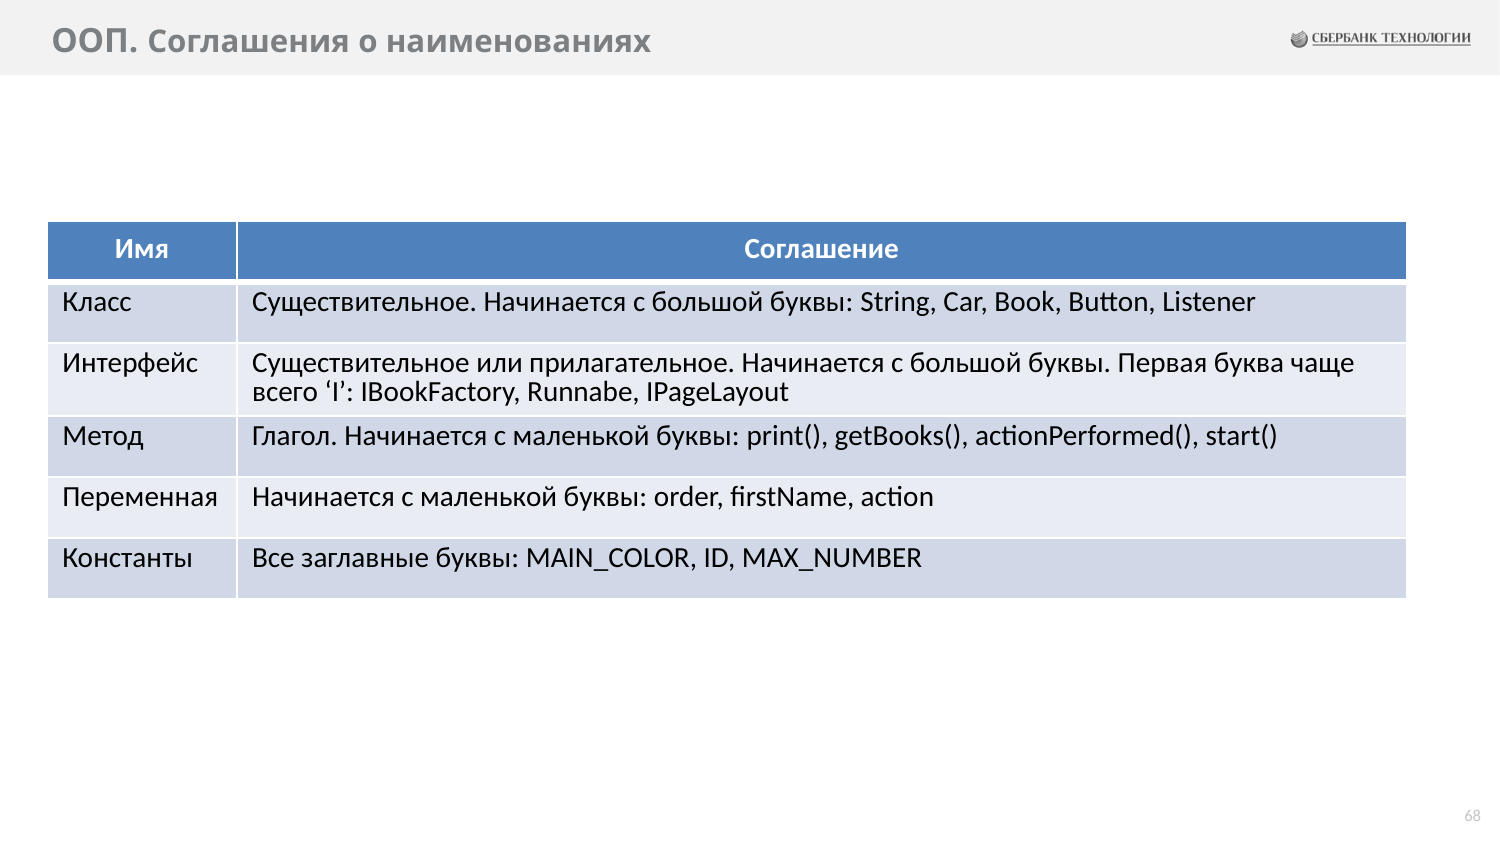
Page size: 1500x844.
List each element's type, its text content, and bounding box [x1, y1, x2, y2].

table_cell Глагол. Начинается с маленькой буквы: print(), getBooks(), actionPerformed(), start() [238, 417, 1406, 476]
list [39, 110, 1478, 812]
table_cell Класс [48, 285, 236, 342]
table_header Соглашение [238, 222, 1406, 279]
table_cell Существительное или прилагательное. Начинается с большой буквы. Первая буква чаще всего ‘I’: IBookFactory, Runnabe, IPageLayout [238, 344, 1406, 415]
table_cell Начинается с маленькой буквы: order, firstName, action [238, 478, 1406, 537]
table_header Имя [48, 222, 236, 279]
table_cell Все заглавные буквы: MAIN_COLOR, ID, MAX_NUMBER [238, 539, 1406, 598]
table_cell Переменная [48, 478, 236, 537]
slide_number 68 [1142, 791, 1493, 837]
table_cell Существительное. Начинается с большой буквы: String, Car, Book, Button, Listener [238, 285, 1406, 342]
table_cell Метод [48, 417, 236, 476]
title ООП. Соглашения о наименованиях [39, 13, 1256, 65]
table_cell Интерфейс [48, 344, 236, 415]
table_cell Константы [48, 539, 236, 598]
